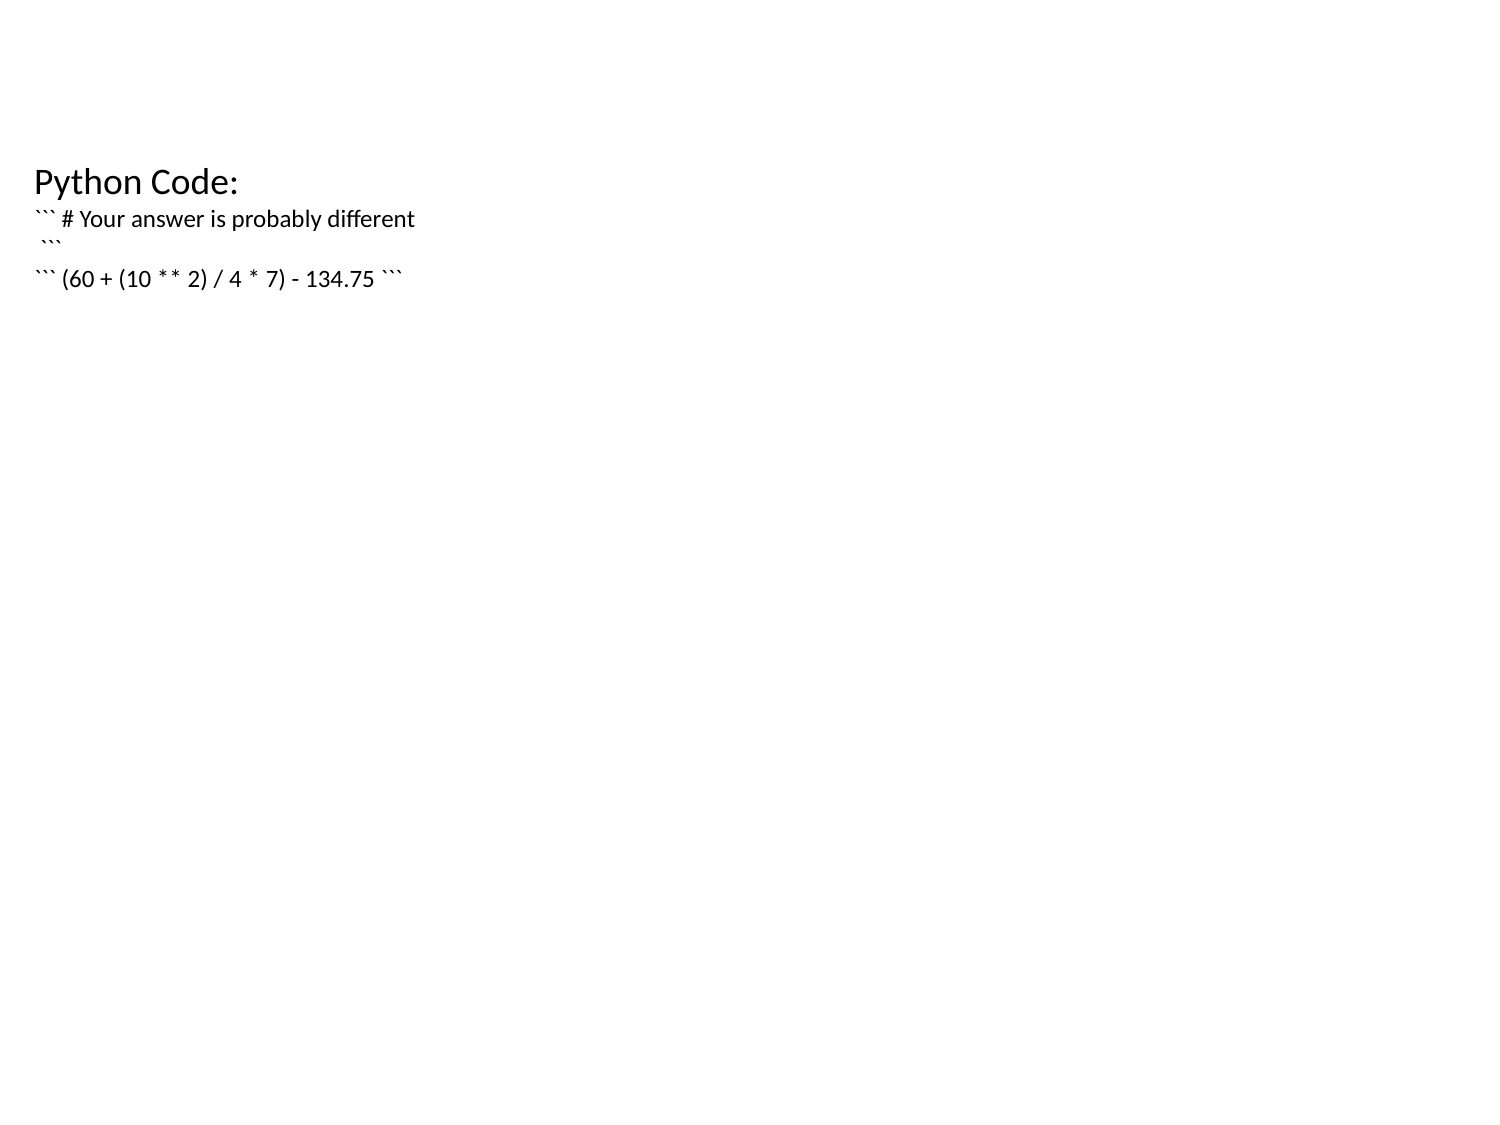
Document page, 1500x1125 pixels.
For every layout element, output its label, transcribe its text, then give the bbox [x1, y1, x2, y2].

text_box Python Code: ``` # Your answer is probably different ``` ``` (60 + (10 ** 2) / 4 * 7) - 134.75 ``` [19, 149, 431, 330]
